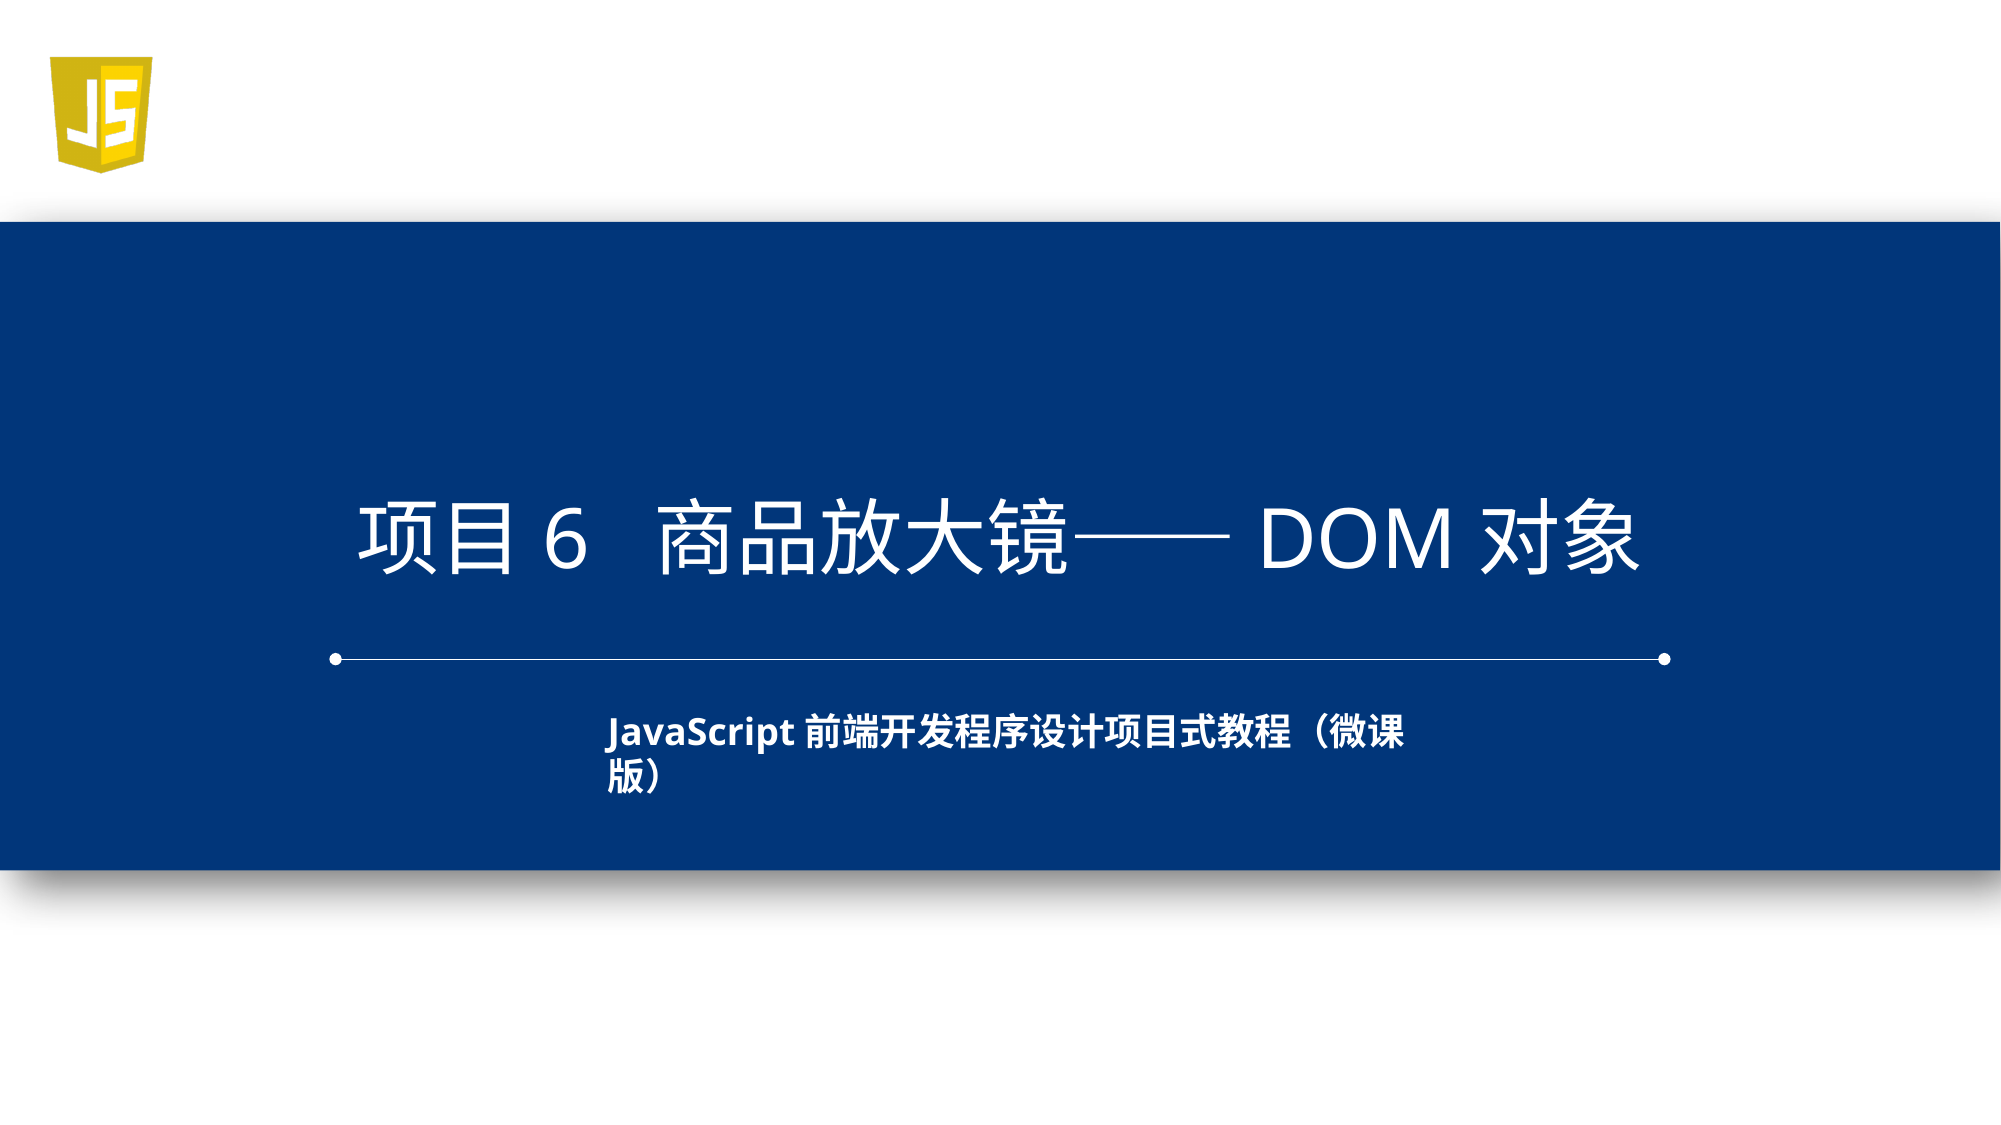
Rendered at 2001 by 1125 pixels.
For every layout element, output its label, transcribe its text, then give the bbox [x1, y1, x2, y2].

picture [45, 53, 155, 174]
title 项目6 商品放大镜——DOM对象 [0, 406, 2000, 595]
